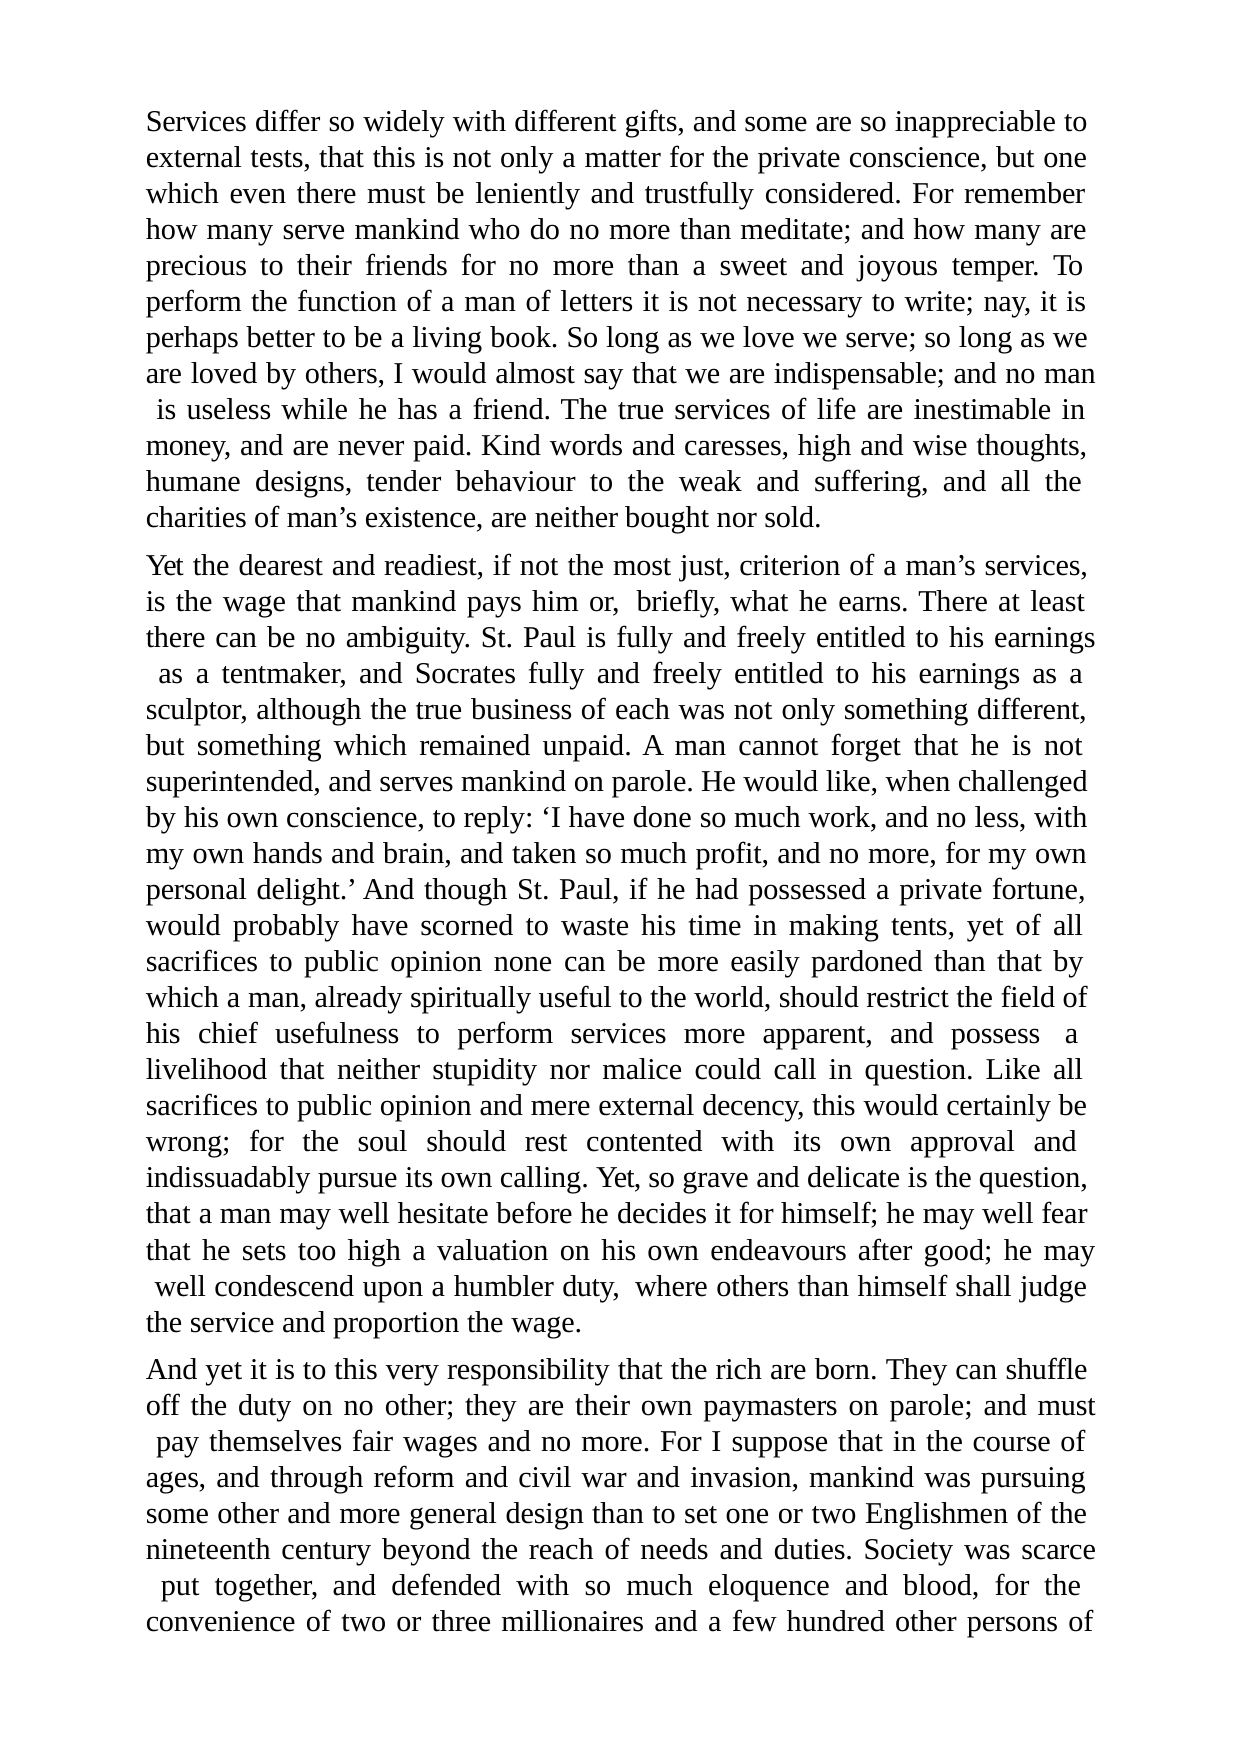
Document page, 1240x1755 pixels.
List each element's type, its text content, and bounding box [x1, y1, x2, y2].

text_box Services differ so widely with different gifts, and some are so inappreciable to external tests, that this is not only a matter for the private conscience, but one which even there must be leniently and trustfully considered. For remember how many serve mankind who do no more than meditate; and how many are precious to their friends for no more than a sweet and joyous temper. To perform the function of a man of letters it is not necessary to write; nay, it is perhaps better to be a living book. So long as we love we serve; so long as we are loved by others, I would almost say that we are indispensable; and no man is useless while he has a friend. The true services of life are inestimable in money, and are never paid. Kind words and caresses, high and wise thoughts, humane designs, tender behaviour to the weak and suffering, and all the charities of man’s existence, are neither bought nor sold. Yet the dearest and readiest, if not the most just, criterion of a man’s services, is the wage that mankind pays him or, briefly, what he earns. There at least there can be no ambiguity. St. Paul is fully and freely entitled to his earnings as a tentmaker, and Socrates fully and freely entitled to his earnings as a sculptor, although the true business of each was not only something different, but something which remained unpaid. A man cannot forget that he is not superintended, and serves mankind on parole. He would like, when challenged by his own conscience, to reply: ‘I have done so much work, and no less, with my own hands and brain, and taken so much profit, and no more, for my own personal delight.’ And though St. Paul, if he had possessed a private fortune, would probably have scorned to waste his time in making tents, yet of all sacrifices to public opinion none can be more easily pardoned than that by which a man, already spiritually useful to the world, should restrict the field of his chief usefulness to perform services more apparent, and possess a livelihood that neither stupidity nor malice could call in question. Like all sacrifices to public opinion and mere external decency, this would certainly be wrong; for the soul should rest contented with its own approval and indissuadably pursue its own calling. Yet, so grave and delicate is the question, that a man may well hesitate before he decides it for himself; he may well fear that he sets too high a valuation on his own endeavours after good; he may well condescend upon a humbler duty, where others than himself shall judge the service and proportion the wage. And yet it is to this very responsibility that the rich are born. They can shuffle off the duty on no other; they are their own paymasters on parole; and must pay themselves fair wages and no more. For I suppose that in the course of ages, and through reform and civil war and invasion, mankind was pursuing some other and more general design than to set one or two Englishmen of the nineteenth century beyond the reach of needs and duties. Society was scarce put together, and defended with so much eloquence and blood, for the convenience of two or three millionaires and a few hundred other persons of [143, 98, 1097, 1638]
